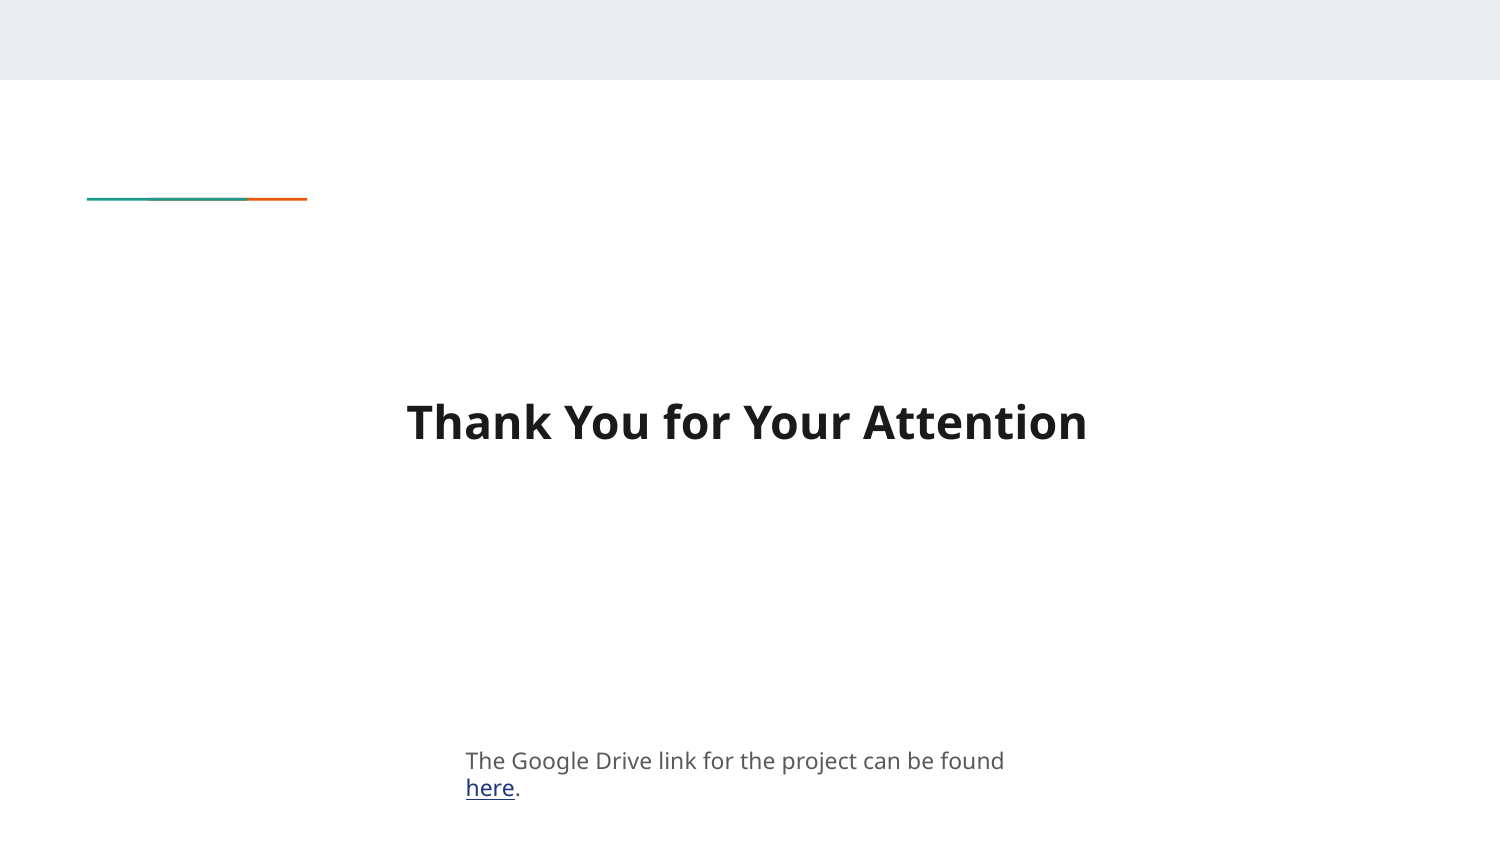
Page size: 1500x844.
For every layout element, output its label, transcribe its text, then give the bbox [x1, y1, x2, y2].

title Thank You for Your Attention [391, 377, 1109, 466]
text_box The Google Drive link for the project can be found here. [450, 731, 1050, 789]
